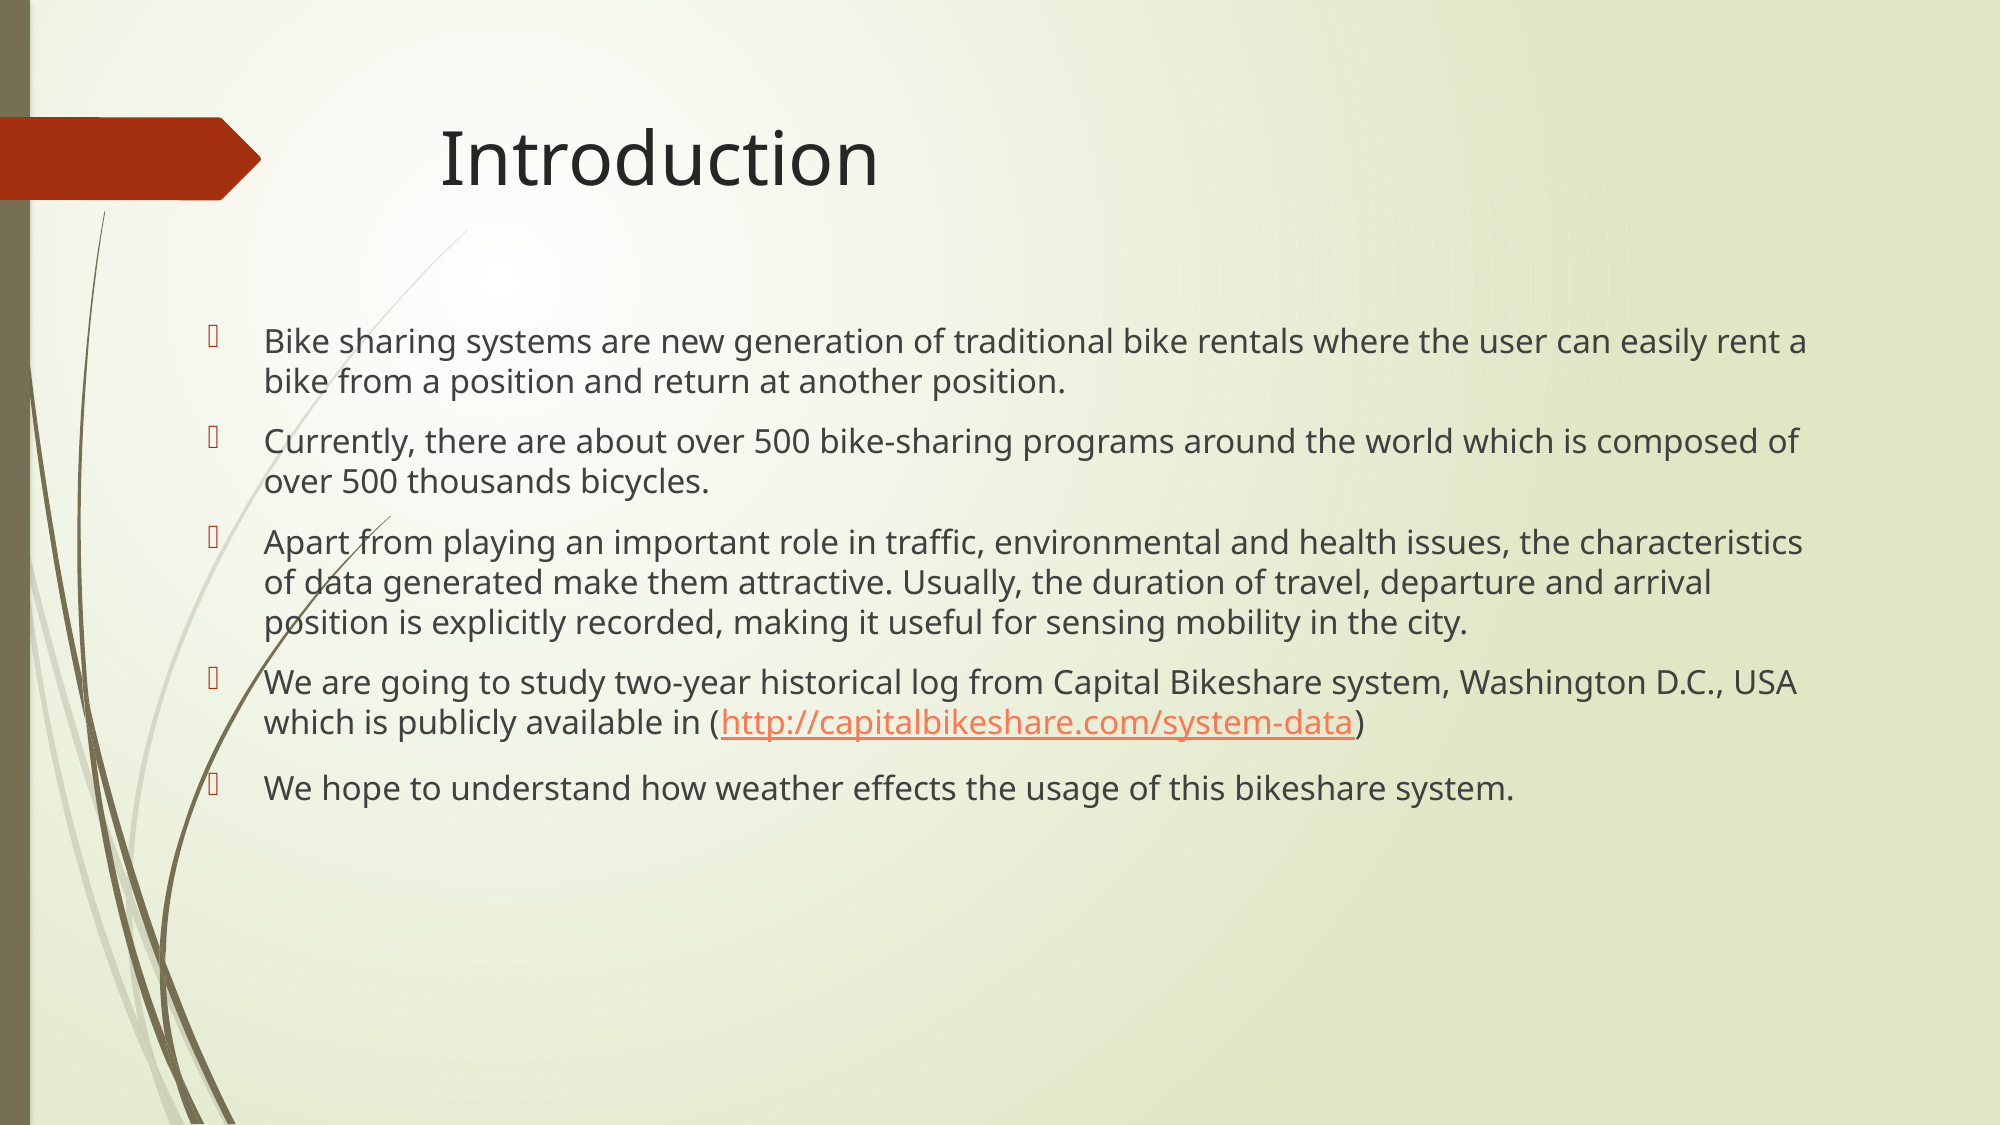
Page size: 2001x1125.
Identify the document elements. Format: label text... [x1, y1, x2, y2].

list Bike sharing systems are new generation of traditional bike rentals where the user can easily rent a bike from a position and return at another position. Currently, there are about over 500 bike-sharing programs around the world which is composed of over 500 thousands bicycles. Apart from playing an important role in traffic, environmental and health issues, the characteristics of data generated make them attractive. Usually, the duration of travel, departure and arrival position is explicitly recorded, making it useful for sensing mobility in the city. We are going to study two-year historical log from Capital Bikeshare system, Washington D.C., USA which is publicly available in (http://capitalbikeshare.com/system-data) We hope to understand how weather effects the usage of this bikeshare system. [192, 312, 1856, 951]
title Introduction [425, 102, 1888, 313]
